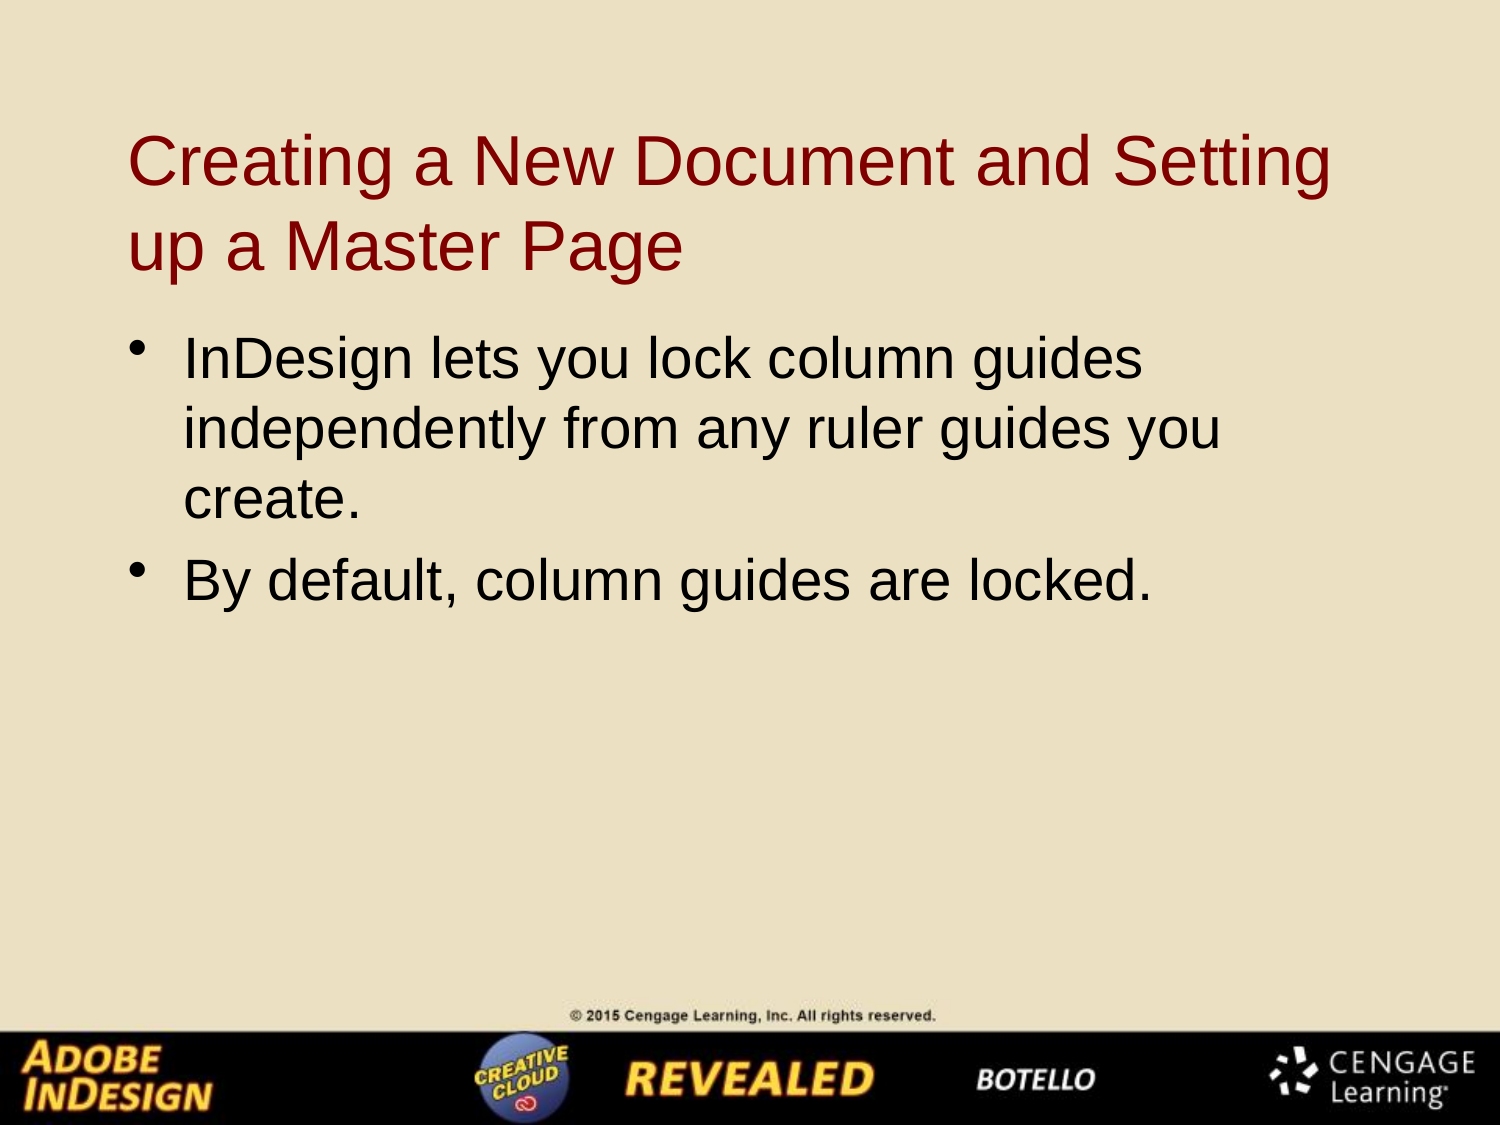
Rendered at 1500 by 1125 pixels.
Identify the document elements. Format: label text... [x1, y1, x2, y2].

title Creating a New Document and Setting up a Master Page [112, 99, 1388, 300]
list InDesign lets you lock column guides independently from any ruler guides you create. By default, column guides are locked. [112, 312, 1388, 1000]
picture [0, 0, 1500, 1125]
